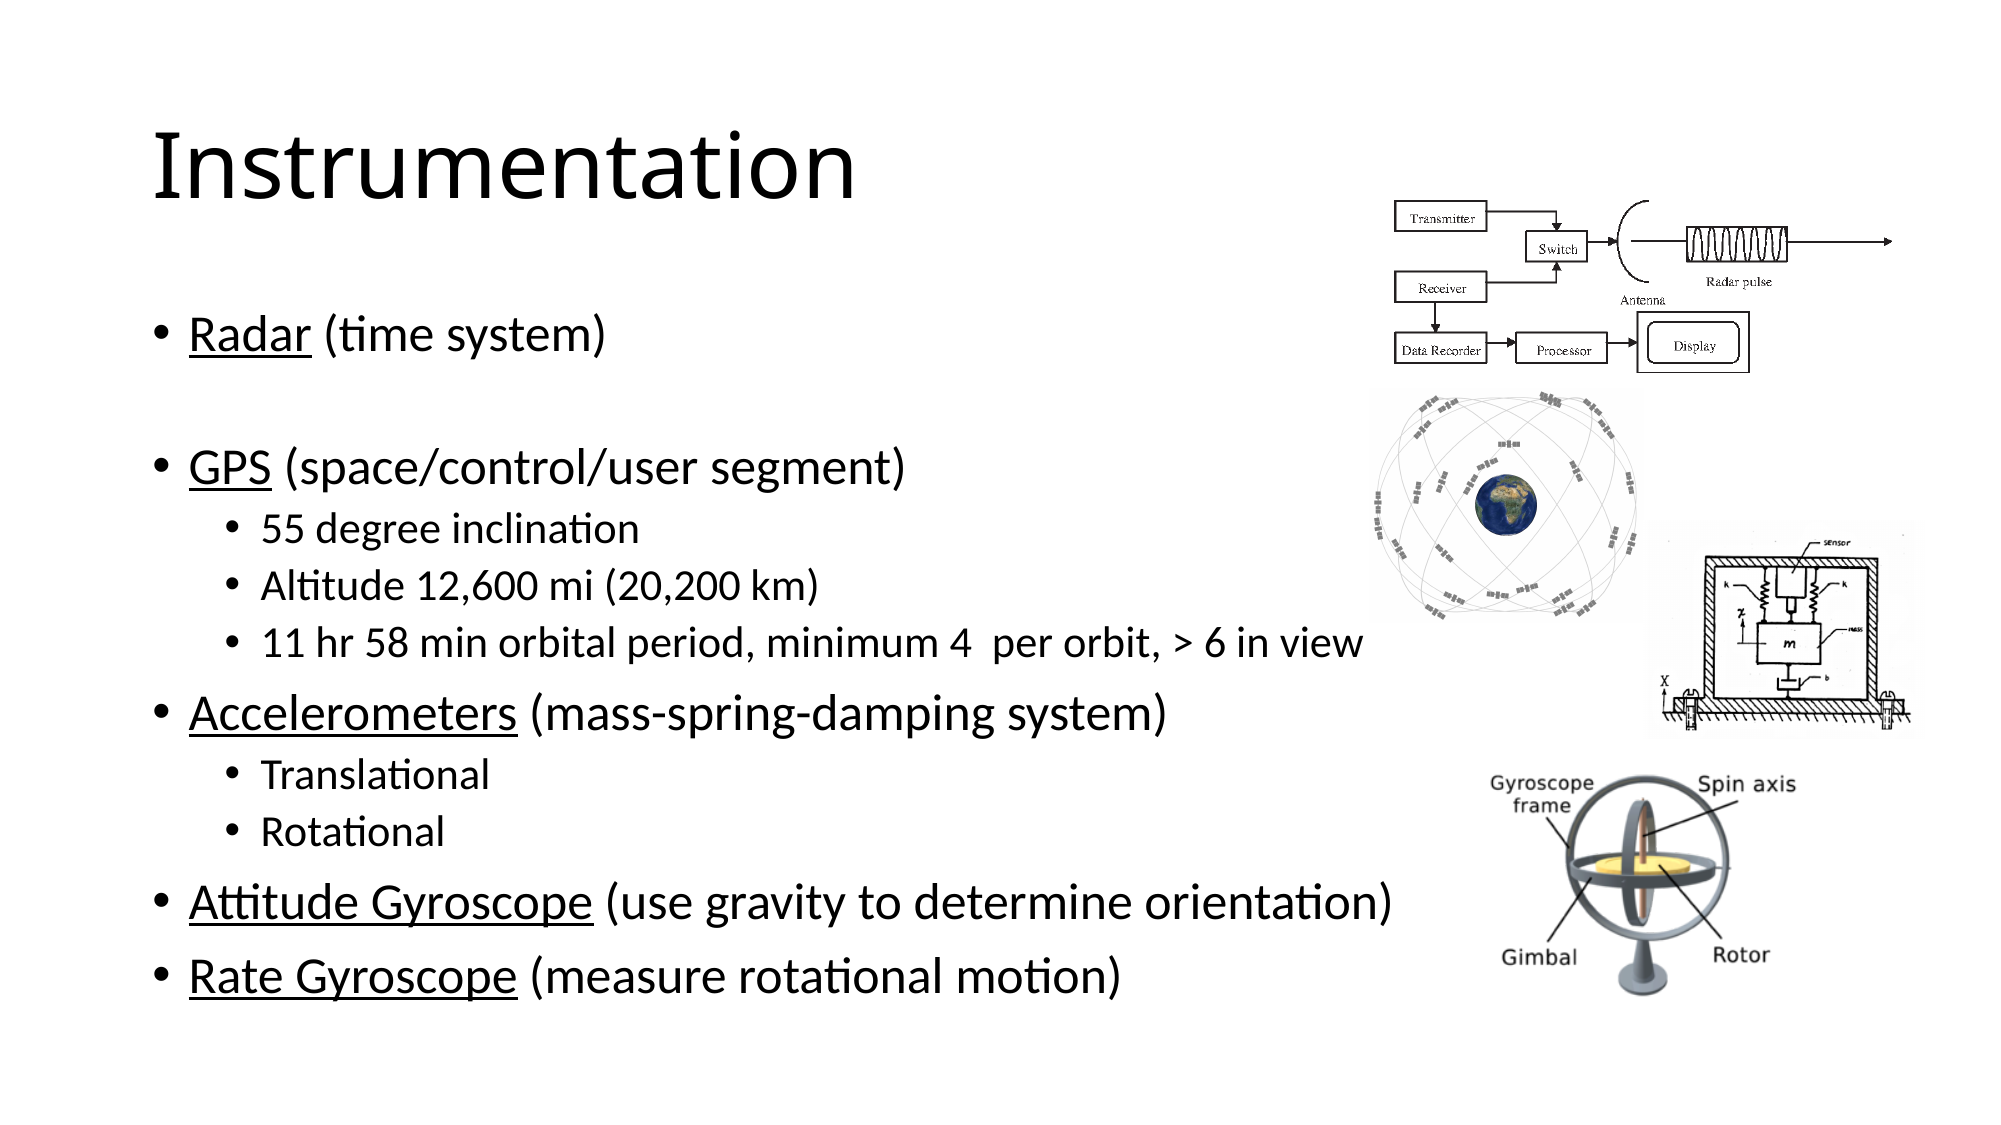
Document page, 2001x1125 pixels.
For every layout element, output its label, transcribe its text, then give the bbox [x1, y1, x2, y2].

title Instrumentation [137, 59, 1863, 278]
picture [1369, 388, 1925, 739]
picture [1487, 770, 1799, 1005]
picture [1394, 200, 1892, 373]
